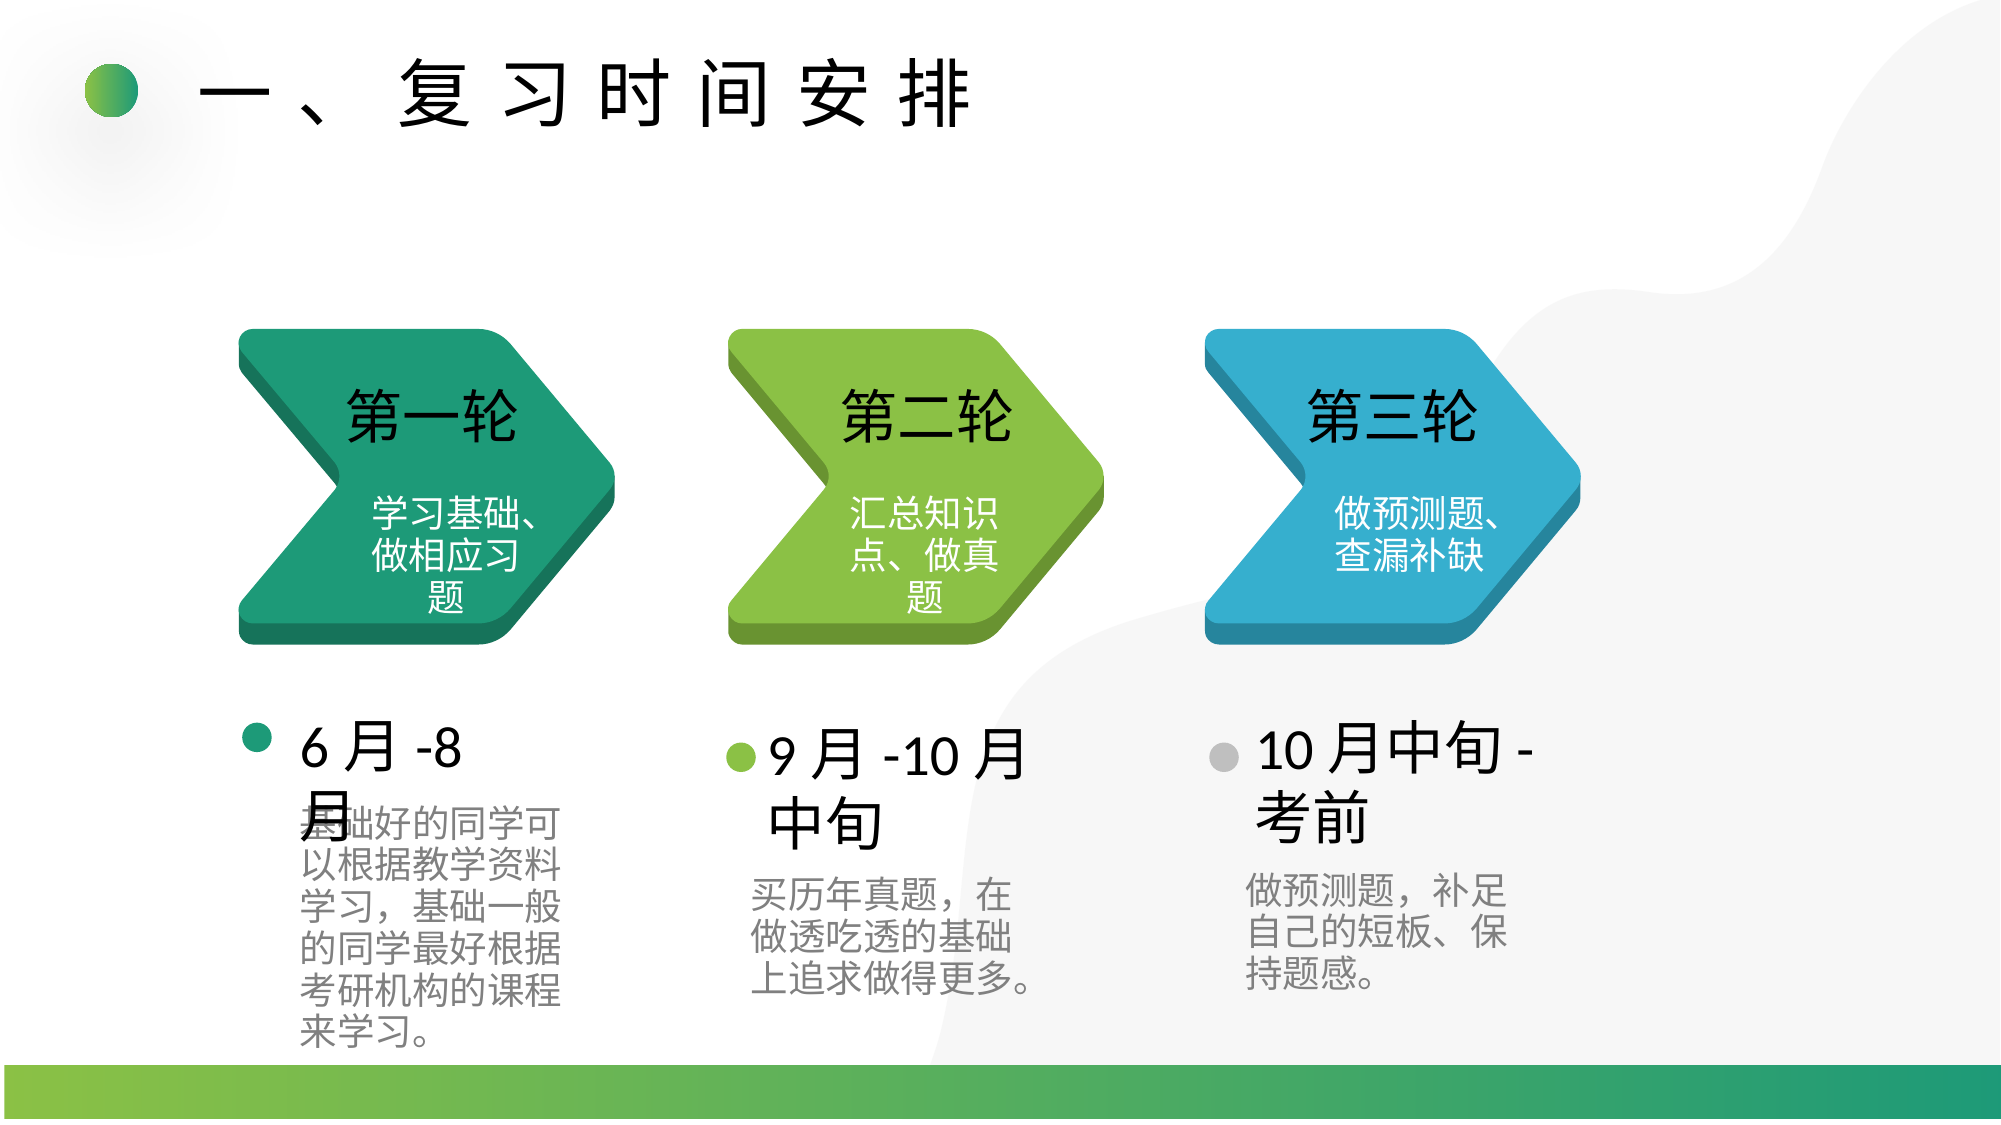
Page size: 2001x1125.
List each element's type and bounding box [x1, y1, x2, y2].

text_box [726, 328, 1106, 645]
text_box [1204, 328, 1583, 645]
text_box [237, 328, 617, 645]
text_box [4, 0, 2000, 1120]
